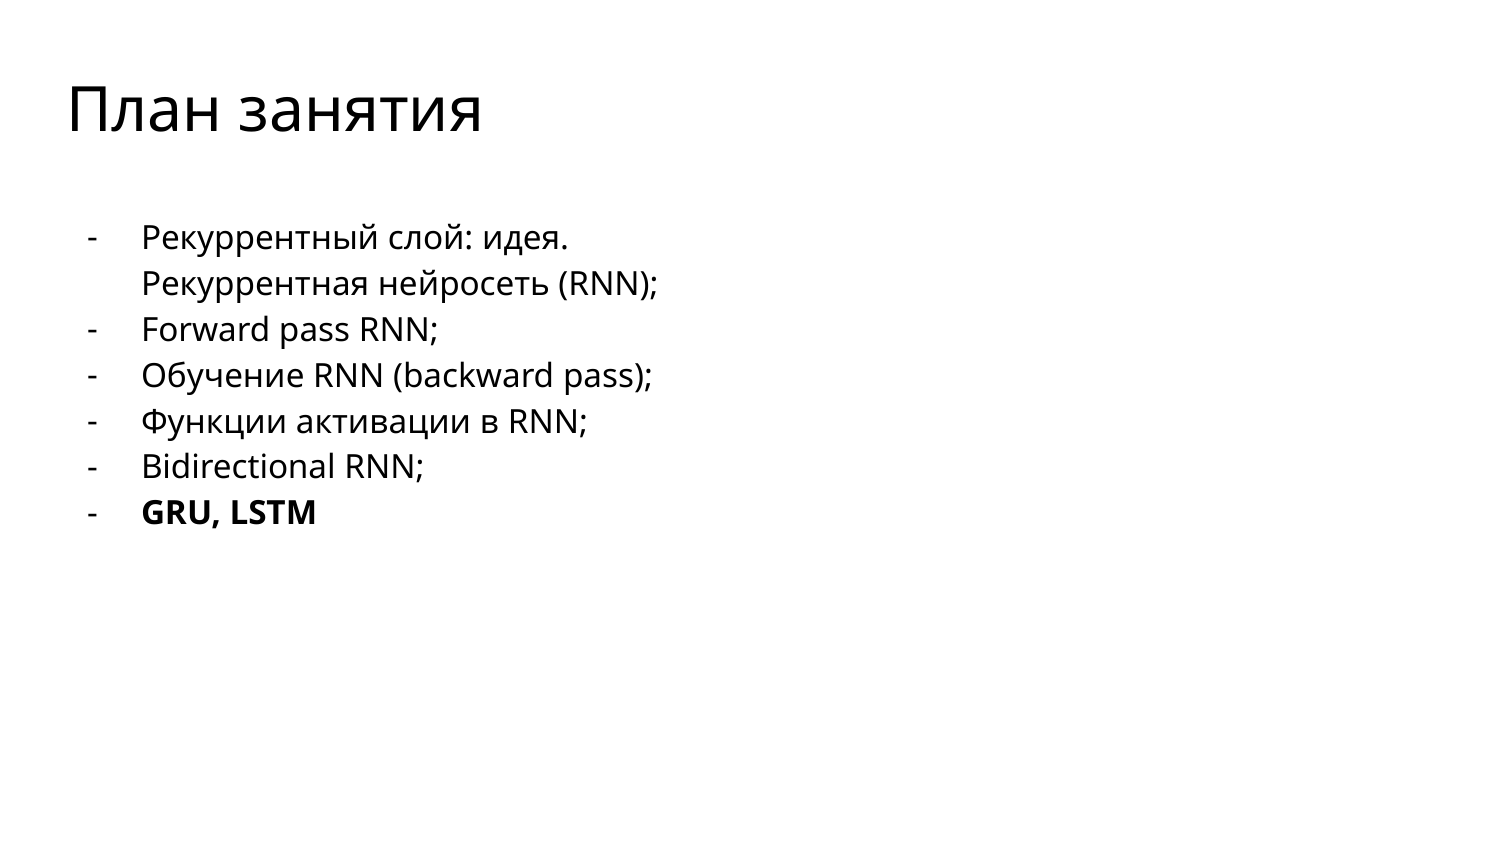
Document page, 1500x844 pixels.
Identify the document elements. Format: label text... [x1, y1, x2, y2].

title План занятия [51, 54, 1449, 149]
list Рекуррентный слой: идея. Рекуррентная нейросеть (RNN); Forward pass RNN; Обучение RNN (backward pass); Функции активации в RNN; Bidirectional RNN; GRU, LSTM [51, 195, 751, 756]
